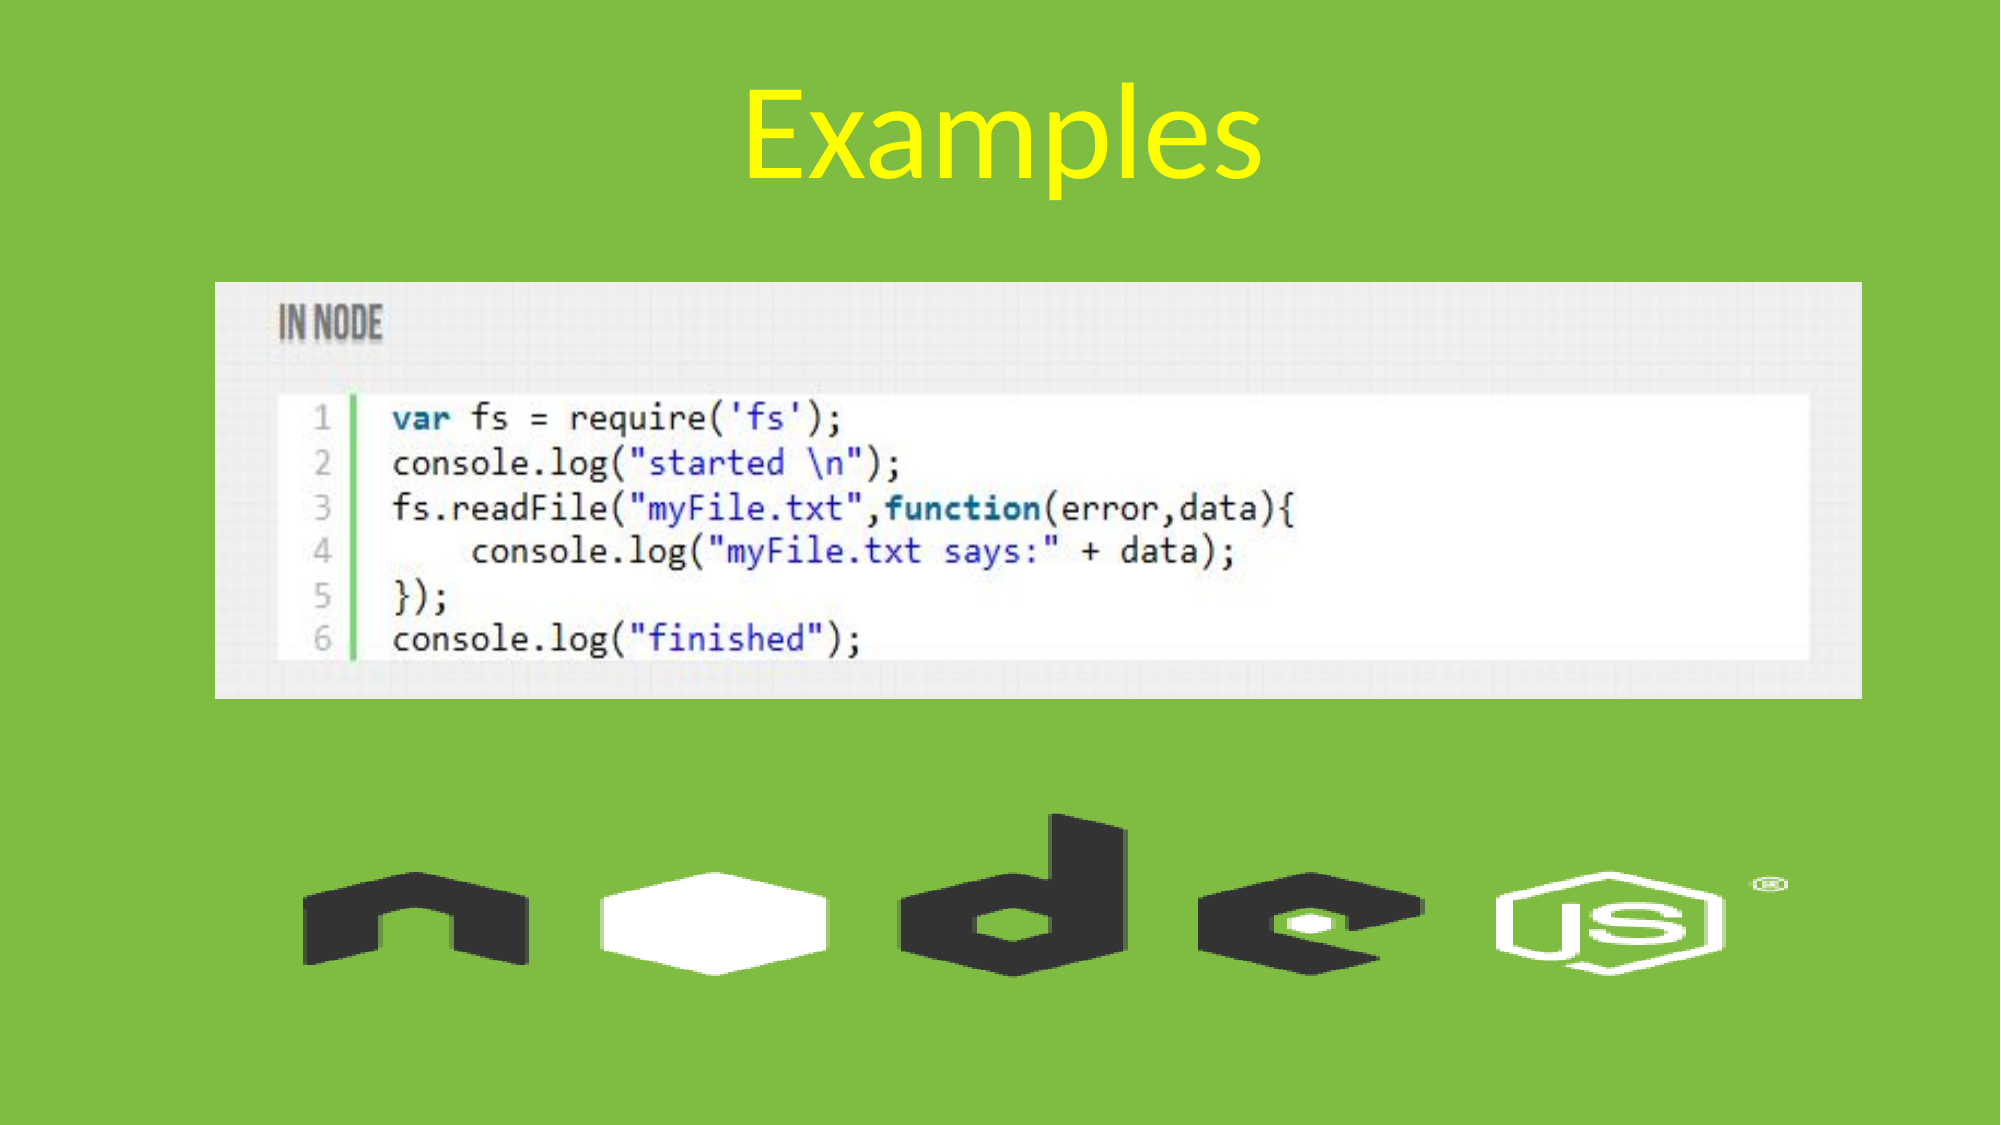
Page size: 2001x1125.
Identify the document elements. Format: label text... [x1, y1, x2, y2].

text_box Examples [55, 33, 1952, 214]
picture [215, 282, 1862, 699]
picture [55, 700, 1935, 1109]
